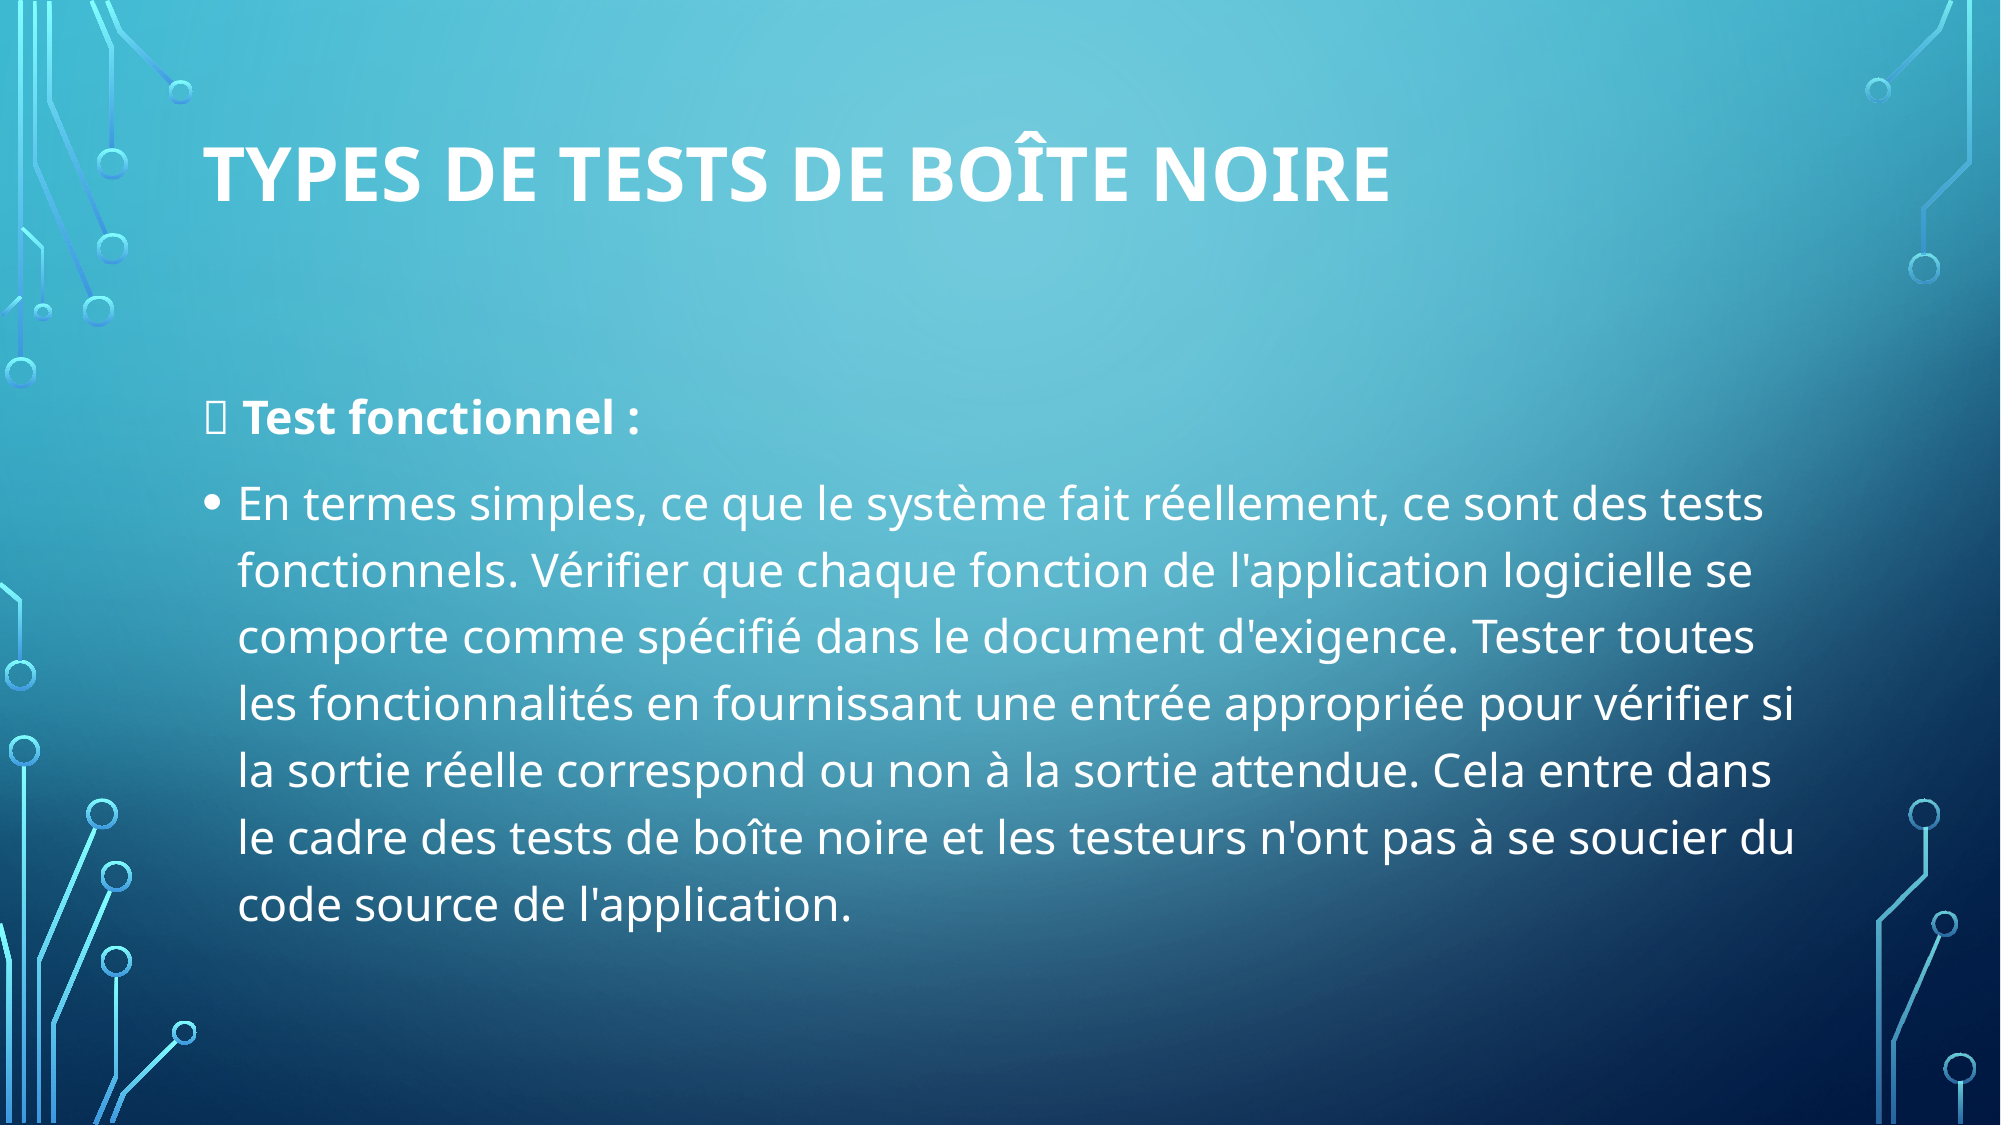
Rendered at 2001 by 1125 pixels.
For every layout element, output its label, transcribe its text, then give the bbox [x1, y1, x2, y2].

title Types de tests de boîte noire [187, 101, 1813, 344]
list  Test fonctionnel : En termes simples, ce que le système fait réellement, ce sont des tests fonctionnels. Vérifier que chaque fonction de l'application logicielle se comporte comme spécifié dans le document d'exigence. Tester toutes les fonctionnalités en fournissant une entrée appropriée pour vérifier si la sortie réelle correspond ou non à la sortie attendue. Cela entre dans le cadre des tests de boîte noire et les testeurs n'ont pas à se soucier du code source de l'application. [187, 369, 1813, 950]
